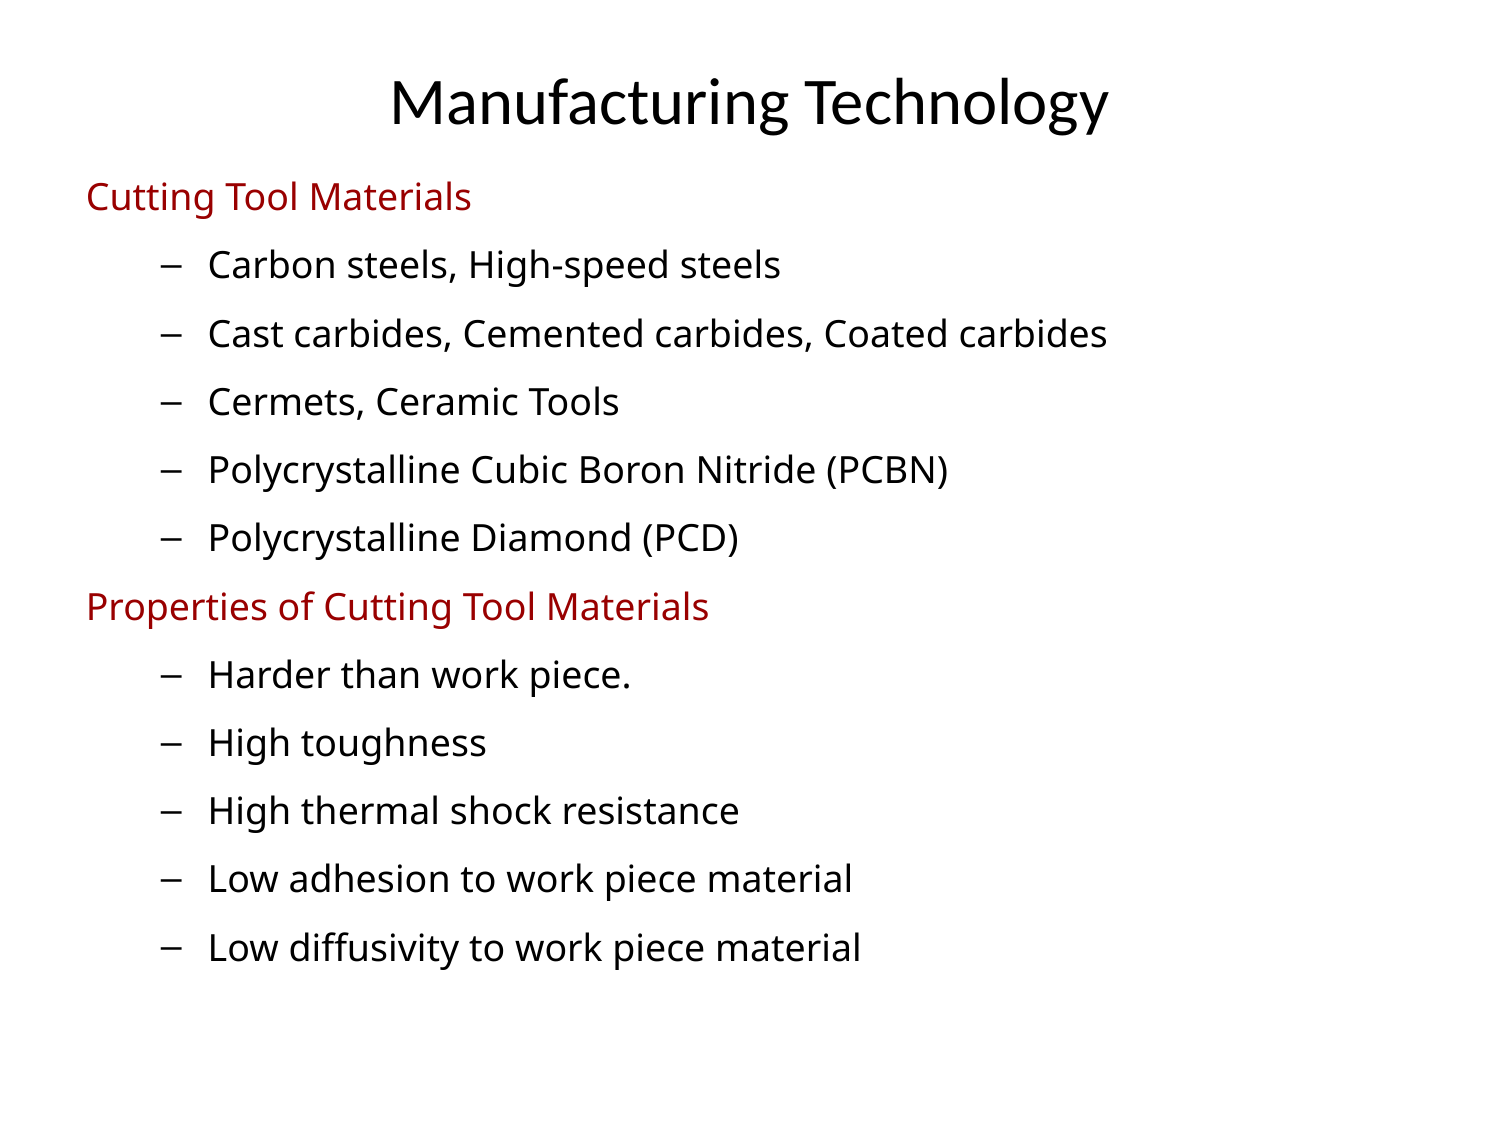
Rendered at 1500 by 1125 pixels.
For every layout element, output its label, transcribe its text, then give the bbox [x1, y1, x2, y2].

list Cutting Tool Materials Carbon steels, High-speed steels Cast carbides, Cemented carbides, Coated carbides Cermets, Ceramic Tools Polycrystalline Cubic Boron Nitride (PCBN) Polycrystalline Diamond (PCD) Properties of Cutting Tool Materials Harder than work piece. High toughness High thermal shock resistance Low adhesion to work piece material Low diffusivity to work piece material [70, 149, 1446, 1013]
title Manufacturing Technology [75, 45, 1425, 149]
